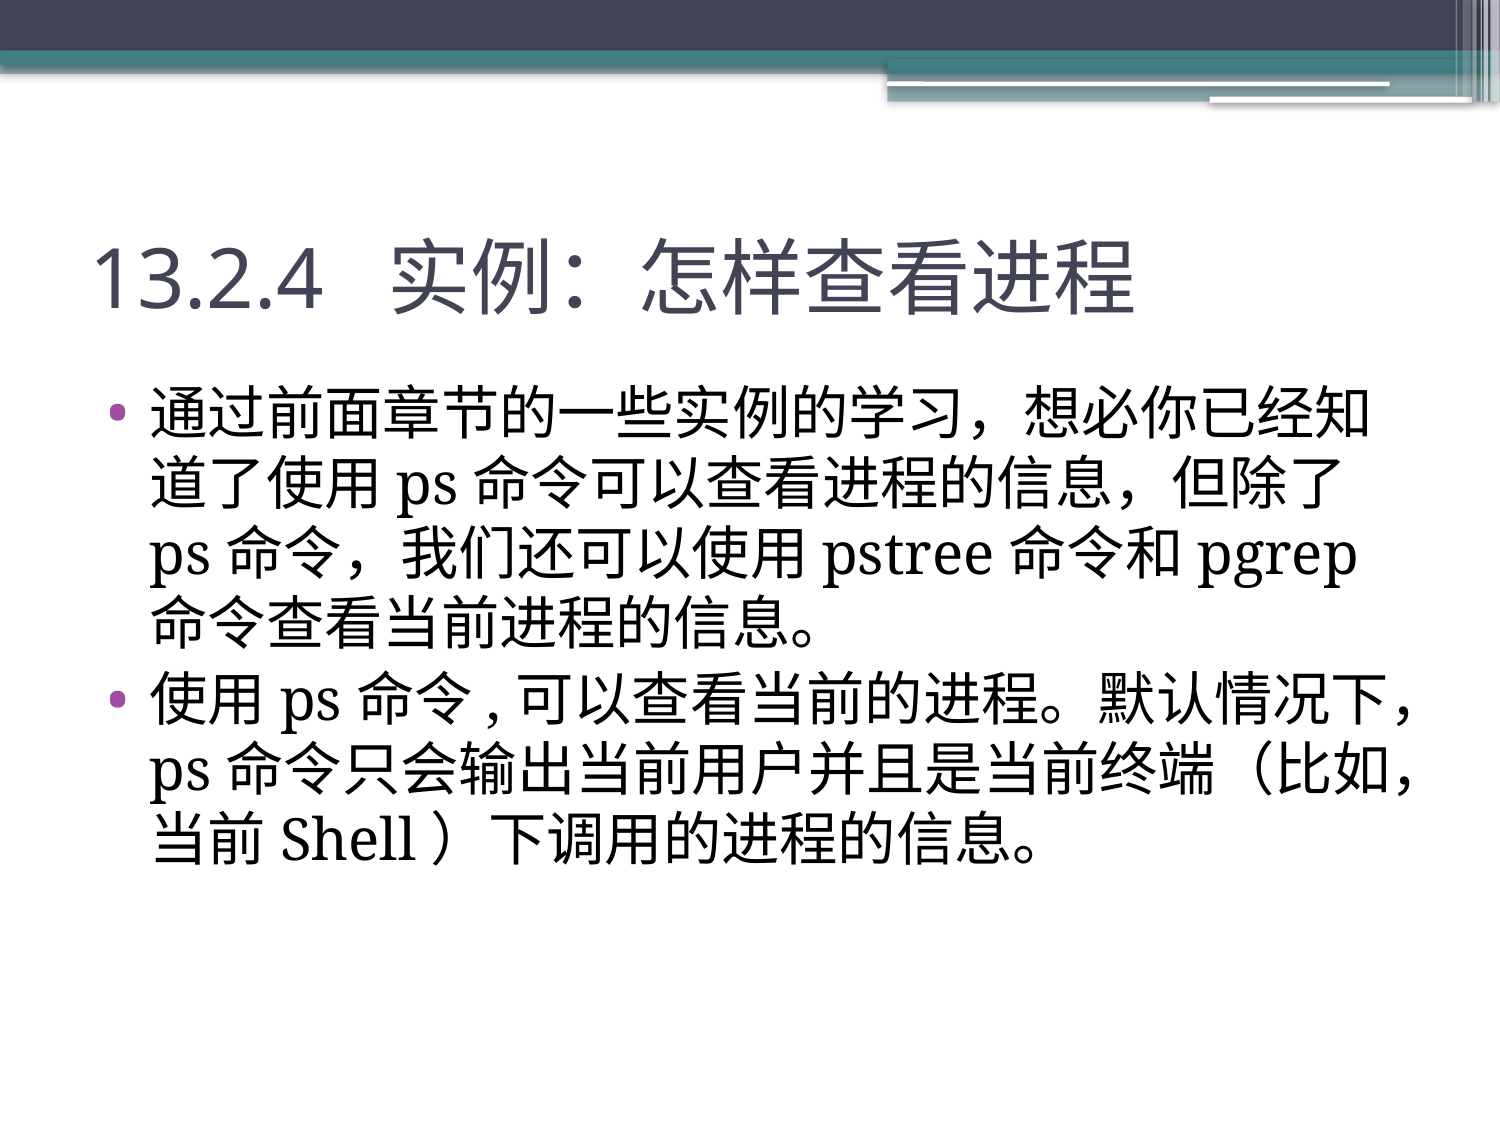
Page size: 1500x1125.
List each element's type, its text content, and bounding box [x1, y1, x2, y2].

title 13.2.4 实例：怎样查看进程 [75, 187, 1425, 363]
list 通过前面章节的一些实例的学习，想必你已经知道了使用ps命令可以查看进程的信息，但除了ps命令，我们还可以使用pstree命令和pgrep命令查看当前进程的信息。 使用ps命令,可以查看当前的进程。默认情况下，ps命令只会输出当前用户并且是当前终端（比如，当前Shell）下调用的进程的信息。 [75, 368, 1425, 1079]
